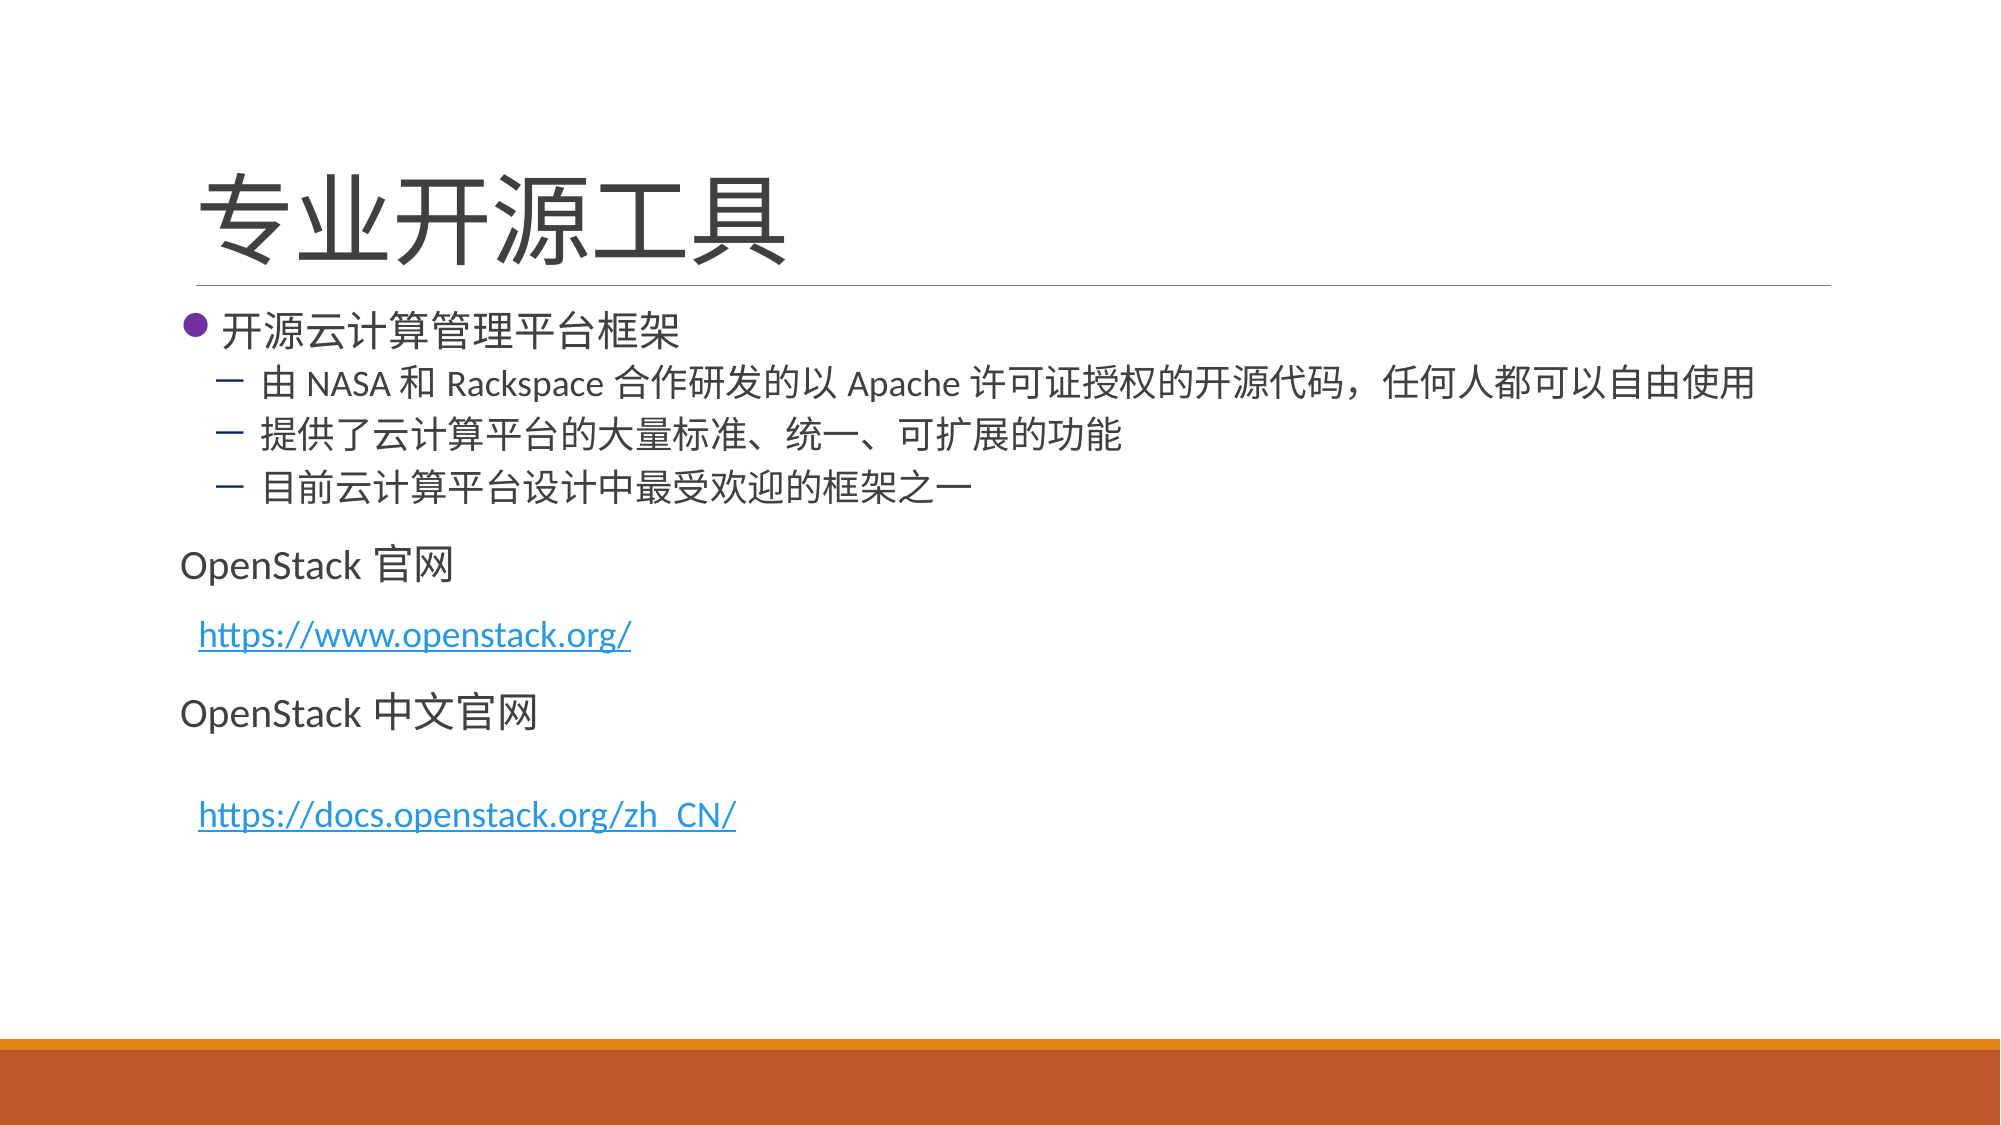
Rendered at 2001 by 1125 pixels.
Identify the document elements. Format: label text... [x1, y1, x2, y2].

list 开源云计算管理平台框架 由NASA和Rackspace合作研发的以Apache许可证授权的开源代码，任何人都可以自由使用 提供了云计算平台的大量标准、统一、可扩展的功能 目前云计算平台设计中最受欢迎的框架之一 OpenStack官网 OpenStack中文官网 [180, 302, 1830, 963]
title 专业开源工具 [180, 47, 1830, 285]
text_box https://www.openstack.org/ [183, 602, 647, 663]
text_box https://docs.openstack.org/zh_CN/ [183, 782, 752, 843]
